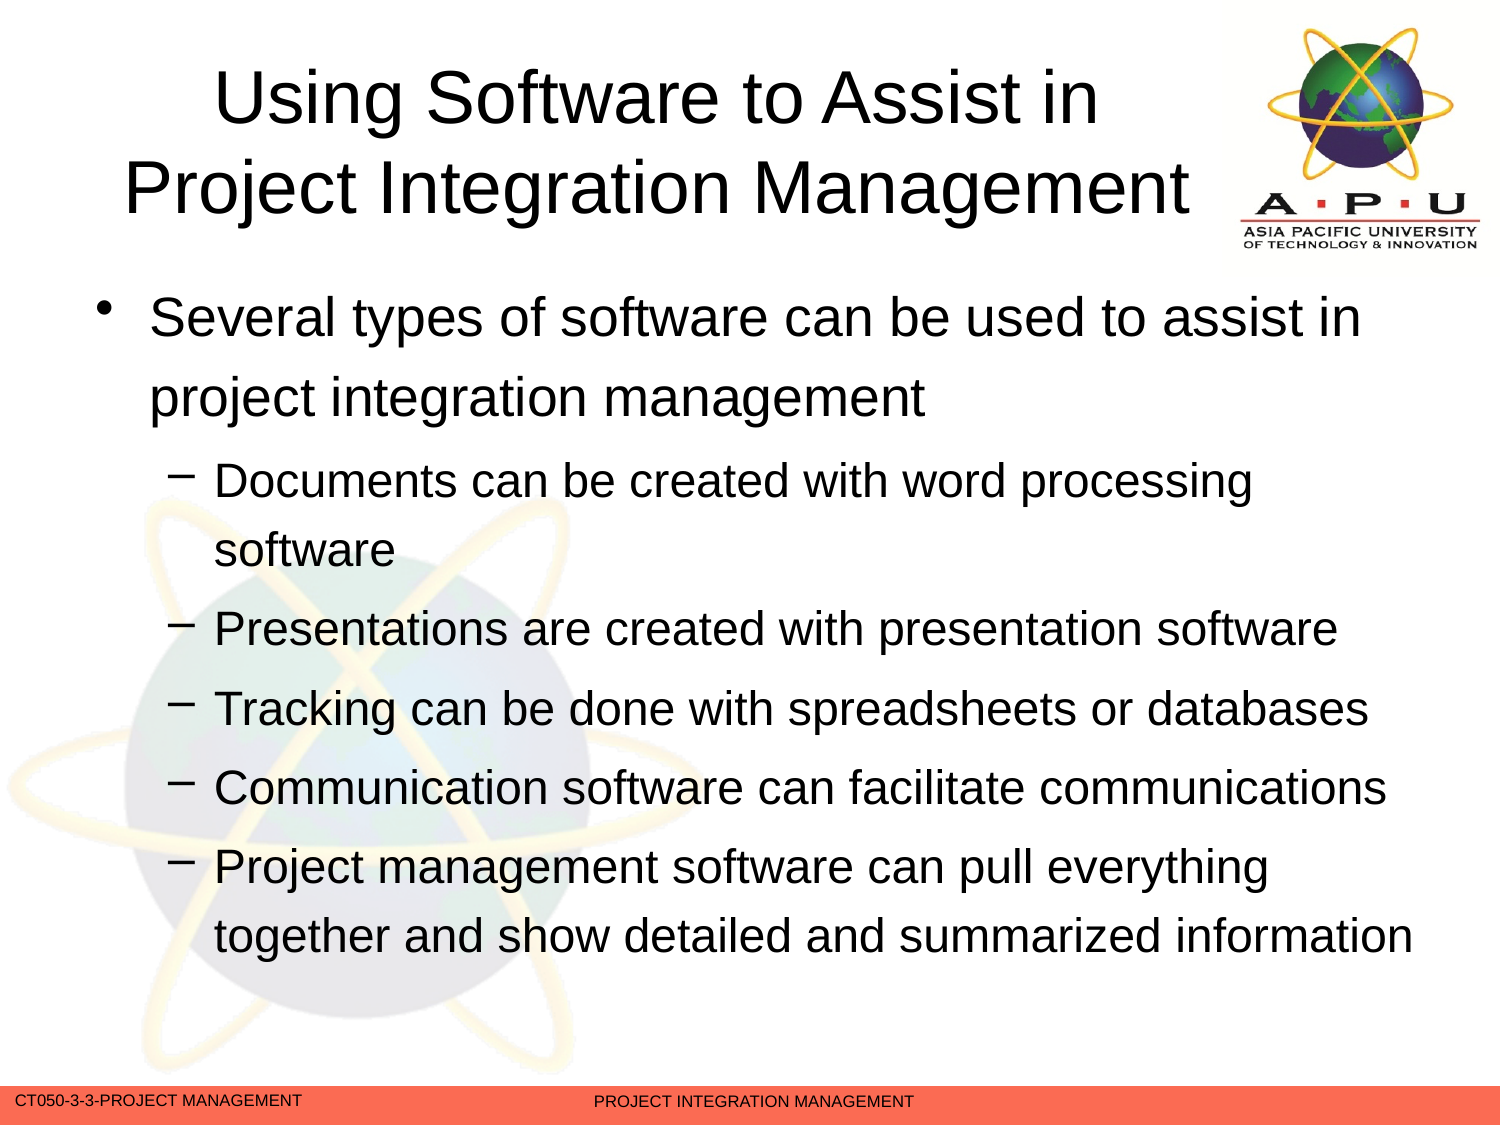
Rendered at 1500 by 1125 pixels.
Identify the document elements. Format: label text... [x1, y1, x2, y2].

picture [1222, 0, 1500, 277]
list Several types of software can be used to assist in project integration management Documents can be created with word processing software Presentations are created with presentation software Tracking can be done with spreadsheets or databases Communication software can facilitate communications Project management software can pull everything together and show detailed and summarized information [79, 260, 1430, 1085]
title Using Software to Assist in Project Integration Management [79, 45, 1235, 233]
